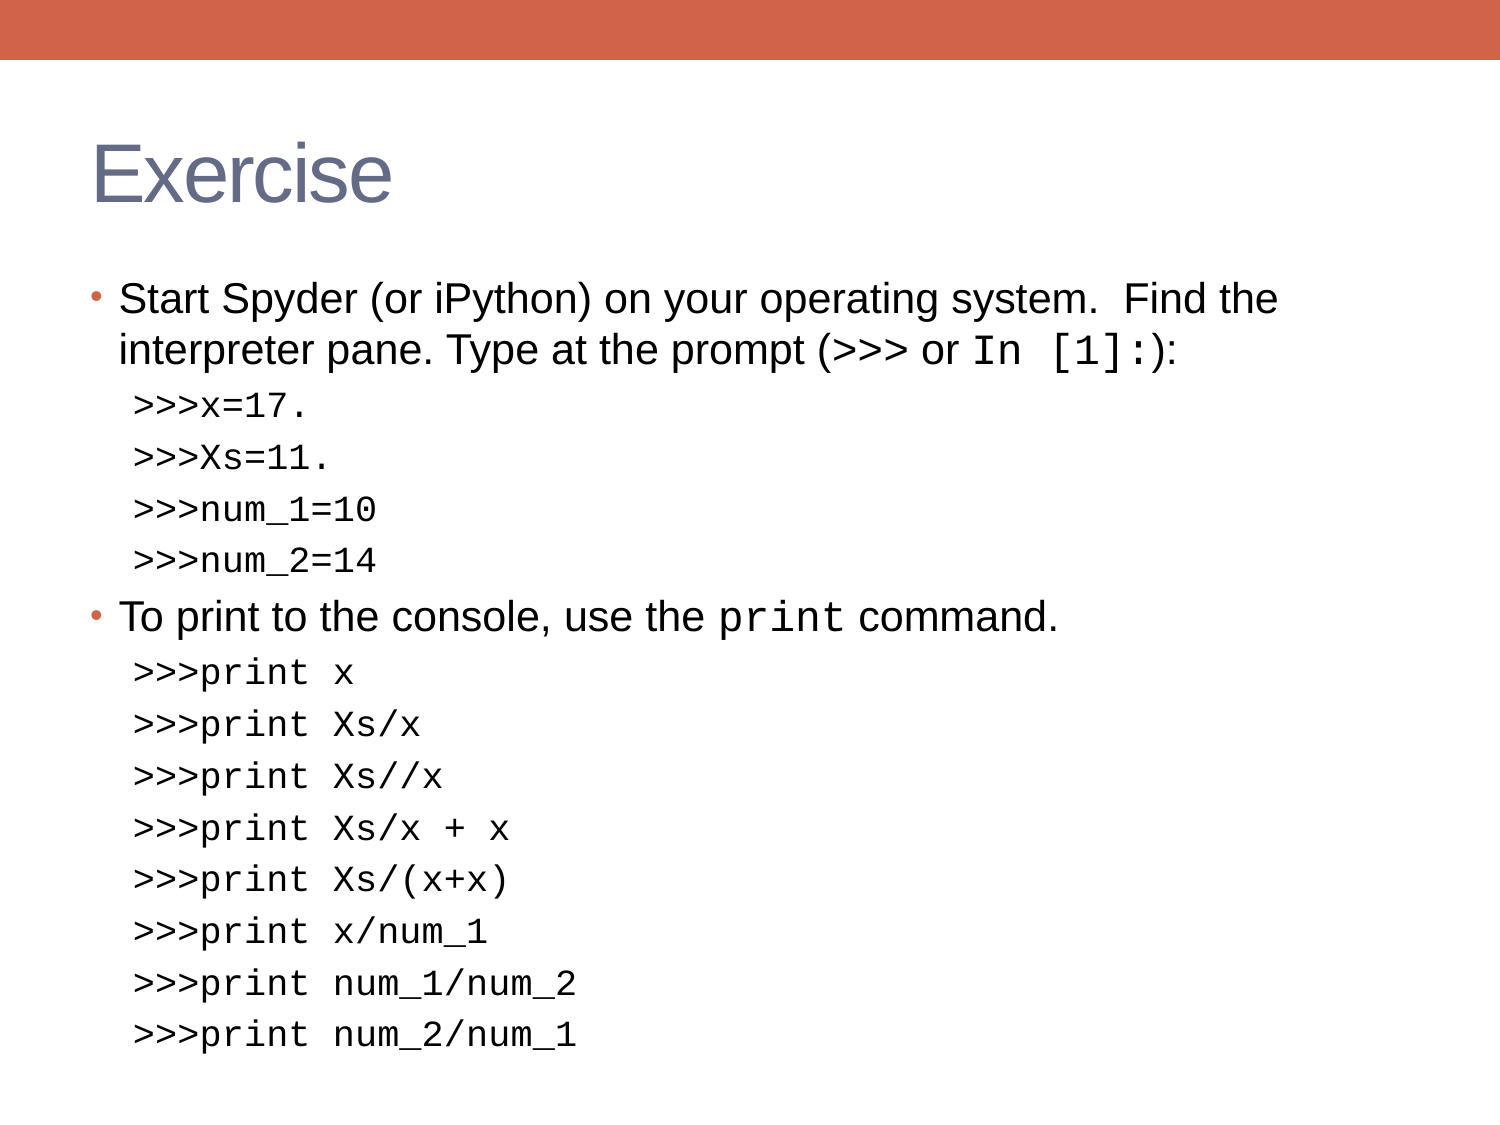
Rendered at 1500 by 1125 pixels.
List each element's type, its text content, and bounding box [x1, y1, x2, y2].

list Start Spyder (or iPython) on your operating system. Find the interpreter pane. Type at the prompt (>>> or In [1]:): >>>x=17. >>>Xs=11. >>>num_1=10 >>>num_2=14 To print to the console, use the print command. >>>print x >>>print Xs/x >>>print Xs//x >>>print Xs/x + x >>>print Xs/(x+x) >>>print x/num_1 >>>print num_1/num_2 >>>print num_2/num_1 [75, 262, 1425, 1063]
title Exercise [75, 87, 1425, 250]
